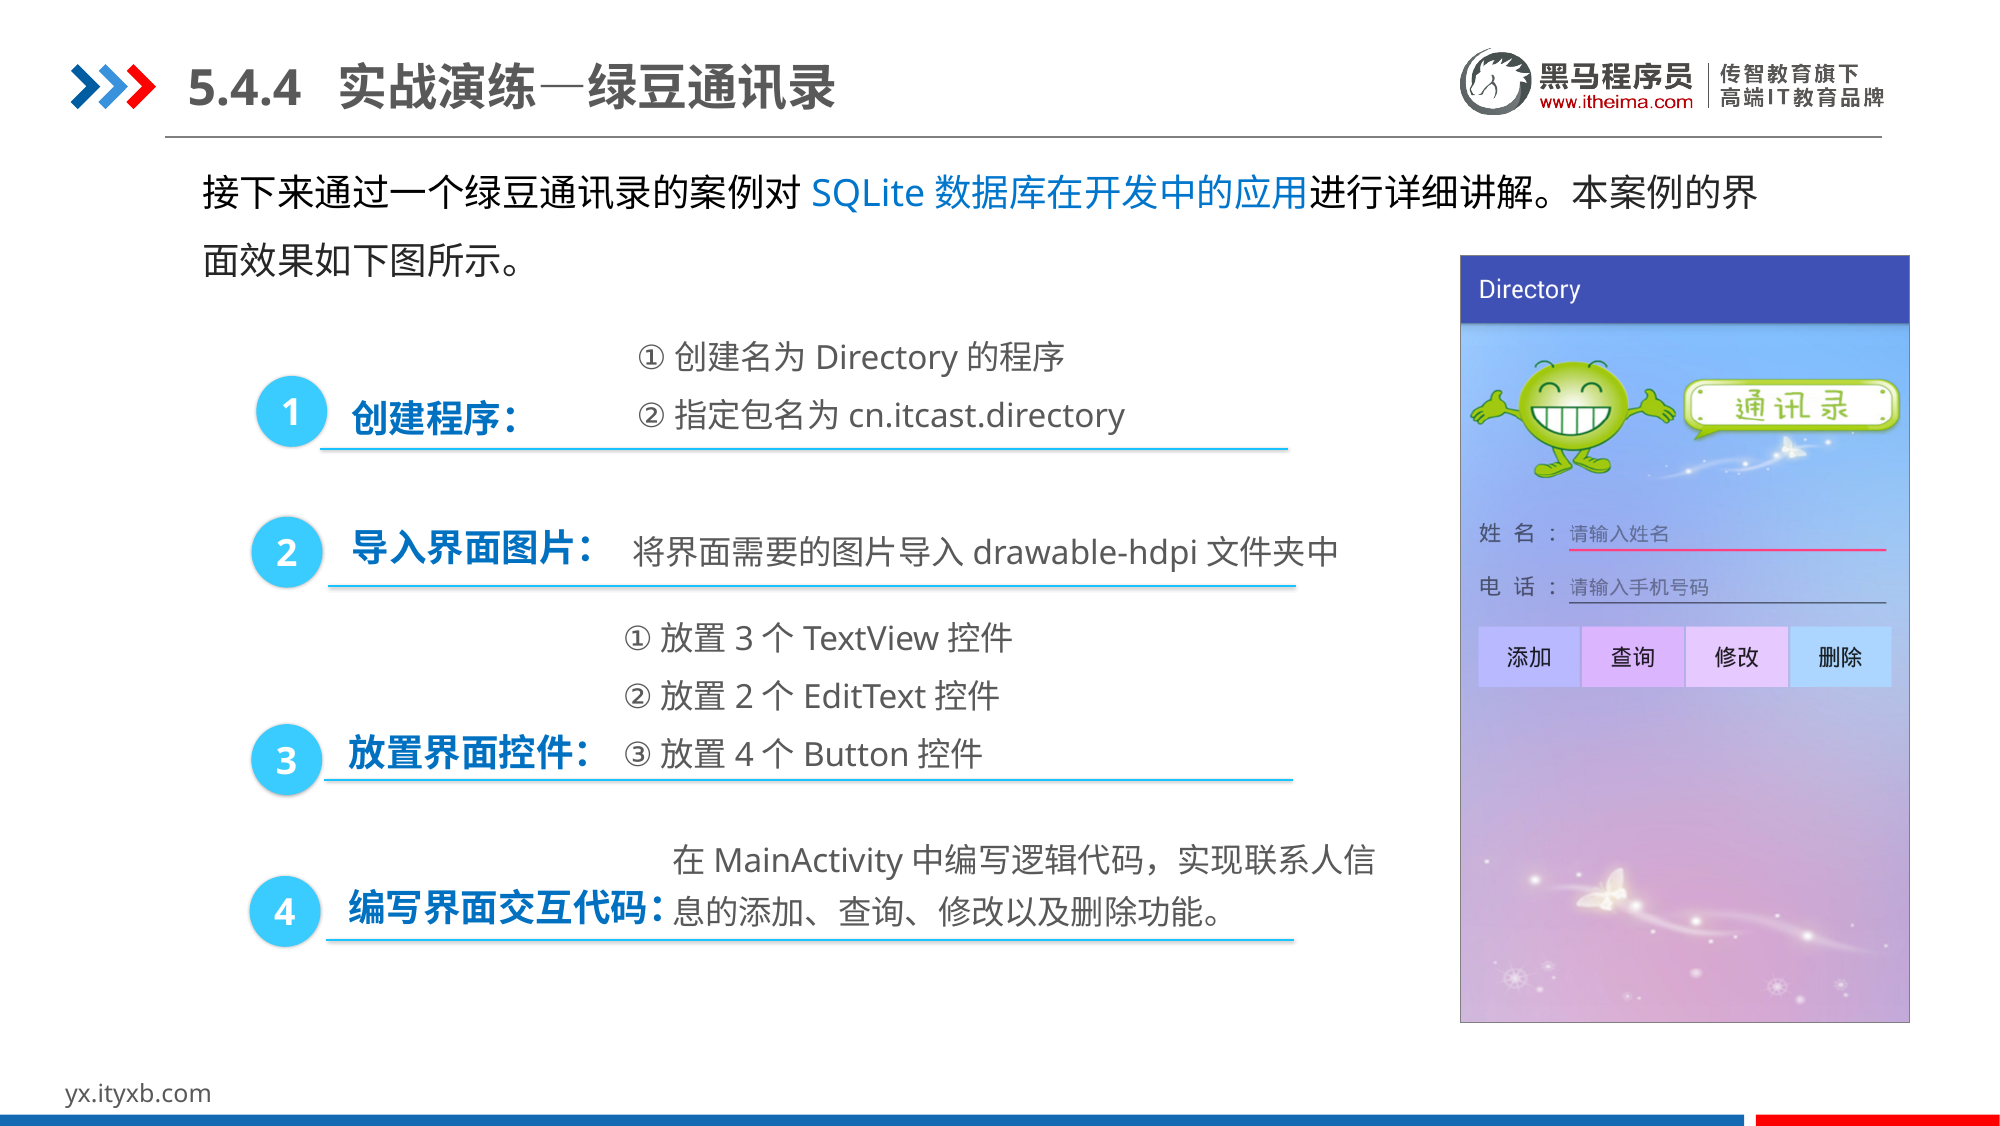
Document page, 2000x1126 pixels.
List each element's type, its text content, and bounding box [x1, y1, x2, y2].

text_box 创建程序： [336, 374, 564, 446]
text_box [265, 941, 305, 947]
text_box [313, 528, 323, 577]
text_box [251, 735, 261, 784]
text_box [249, 887, 259, 936]
text_box [270, 516, 304, 521]
text_box [251, 528, 261, 577]
picture [1460, 255, 1910, 1023]
text_box 放置界面控件： [333, 708, 608, 777]
text_box 在MainActivity中编写逻辑代码，实现联系人信息的添加、查询、修改以及删除功能。 [657, 820, 1402, 939]
text_box 放置3个TextView控件 放置2个EditText控件 放置4个Button控件 [608, 597, 1343, 781]
text_box [275, 375, 309, 380]
text_box [267, 582, 306, 588]
text_box [267, 789, 307, 795]
text_box 4 [259, 881, 311, 941]
text_box 导入界面图片： [336, 517, 617, 577]
text_box [313, 735, 323, 784]
text_box 3 [261, 729, 313, 789]
text_box [318, 387, 328, 436]
text_box [256, 387, 266, 436]
text_box 1 [266, 380, 318, 441]
text_box [311, 887, 321, 936]
picture [1460, 48, 1887, 115]
text_box [268, 724, 305, 729]
text_box 创建名为Directory的程序 指定包名为cn.itcast.directory [621, 316, 1238, 442]
text_box [267, 875, 304, 881]
text_box [272, 441, 312, 447]
text_box 5.4.4 实战演练—绿豆通讯录 [187, 43, 1142, 127]
text_box 2 [261, 521, 313, 582]
text_box 接下来通过一个绿豆通讯录的案例对SQLite数据库在开发中的应用进行详细讲解。本案例的界面效果如下图所示。 [187, 139, 1795, 290]
text_box 将界面需要的图片导入drawable-hdpi文件夹中 [617, 512, 1362, 579]
text_box 编写界面交互代码： [333, 876, 657, 937]
